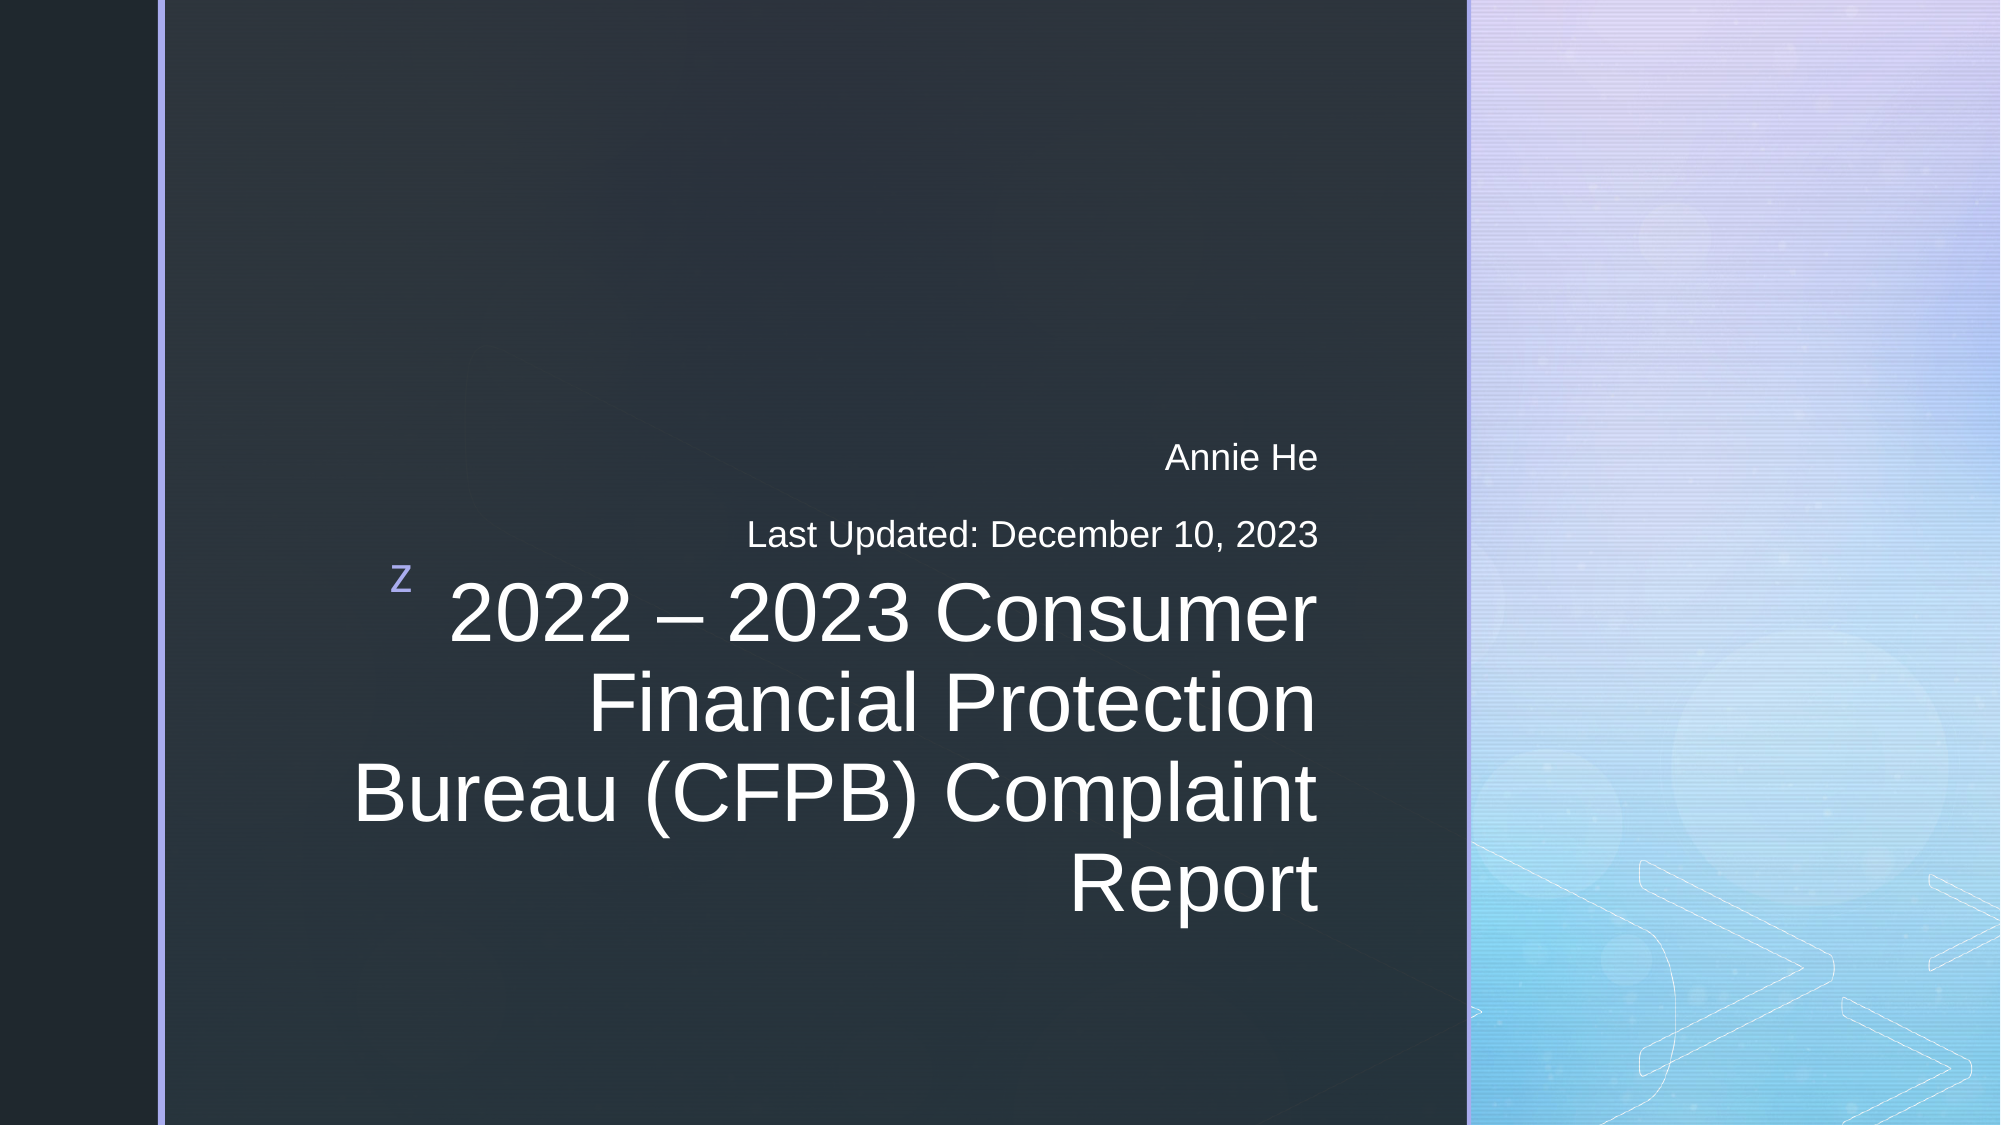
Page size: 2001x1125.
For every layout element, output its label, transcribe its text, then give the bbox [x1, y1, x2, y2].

subtitle Annie He Last Updated: December 10, 2023 [454, 372, 1334, 563]
title 2022 – 2023 Consumer Financial Protection Bureau (CFPB) Complaint Report [314, 562, 1334, 935]
picture [1472, 0, 2001, 1125]
